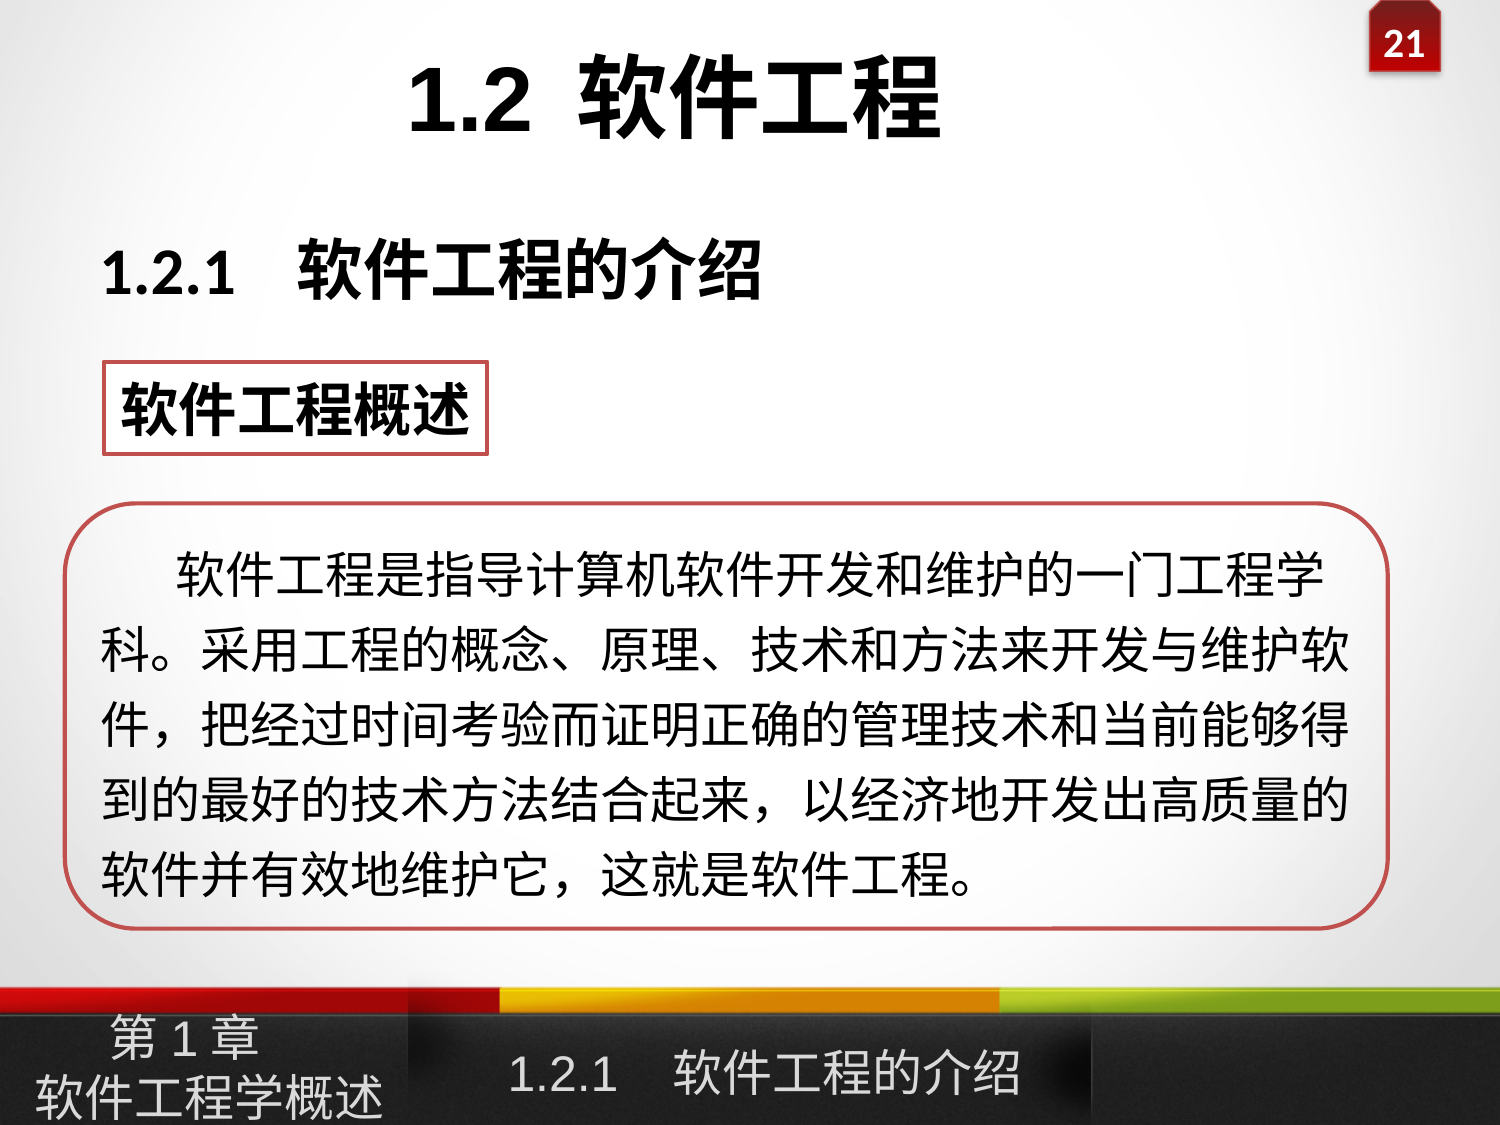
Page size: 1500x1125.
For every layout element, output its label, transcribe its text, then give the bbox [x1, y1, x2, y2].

text_box 1.2.1 软件工程的介绍 [458, 1032, 1073, 1111]
text_box 软件工程概述 [102, 360, 489, 456]
list 1.2.1 软件工程的介绍 [83, 219, 822, 320]
picture [0, 0, 1500, 1125]
title 1.2 软件工程 [0, 1, 1351, 190]
text_box 软件工程是指导计算机软件开发和维护的一门工程学科。采用工程的概念、原理、技术和方法来开发与维护软件，把经过时间考验而证明正确的管理技术和当前能够得到的最好的技术方法结合起来，以经济地开发出高质量的软件并有效地维护它，这就是软件工程。 [62, 501, 1390, 931]
